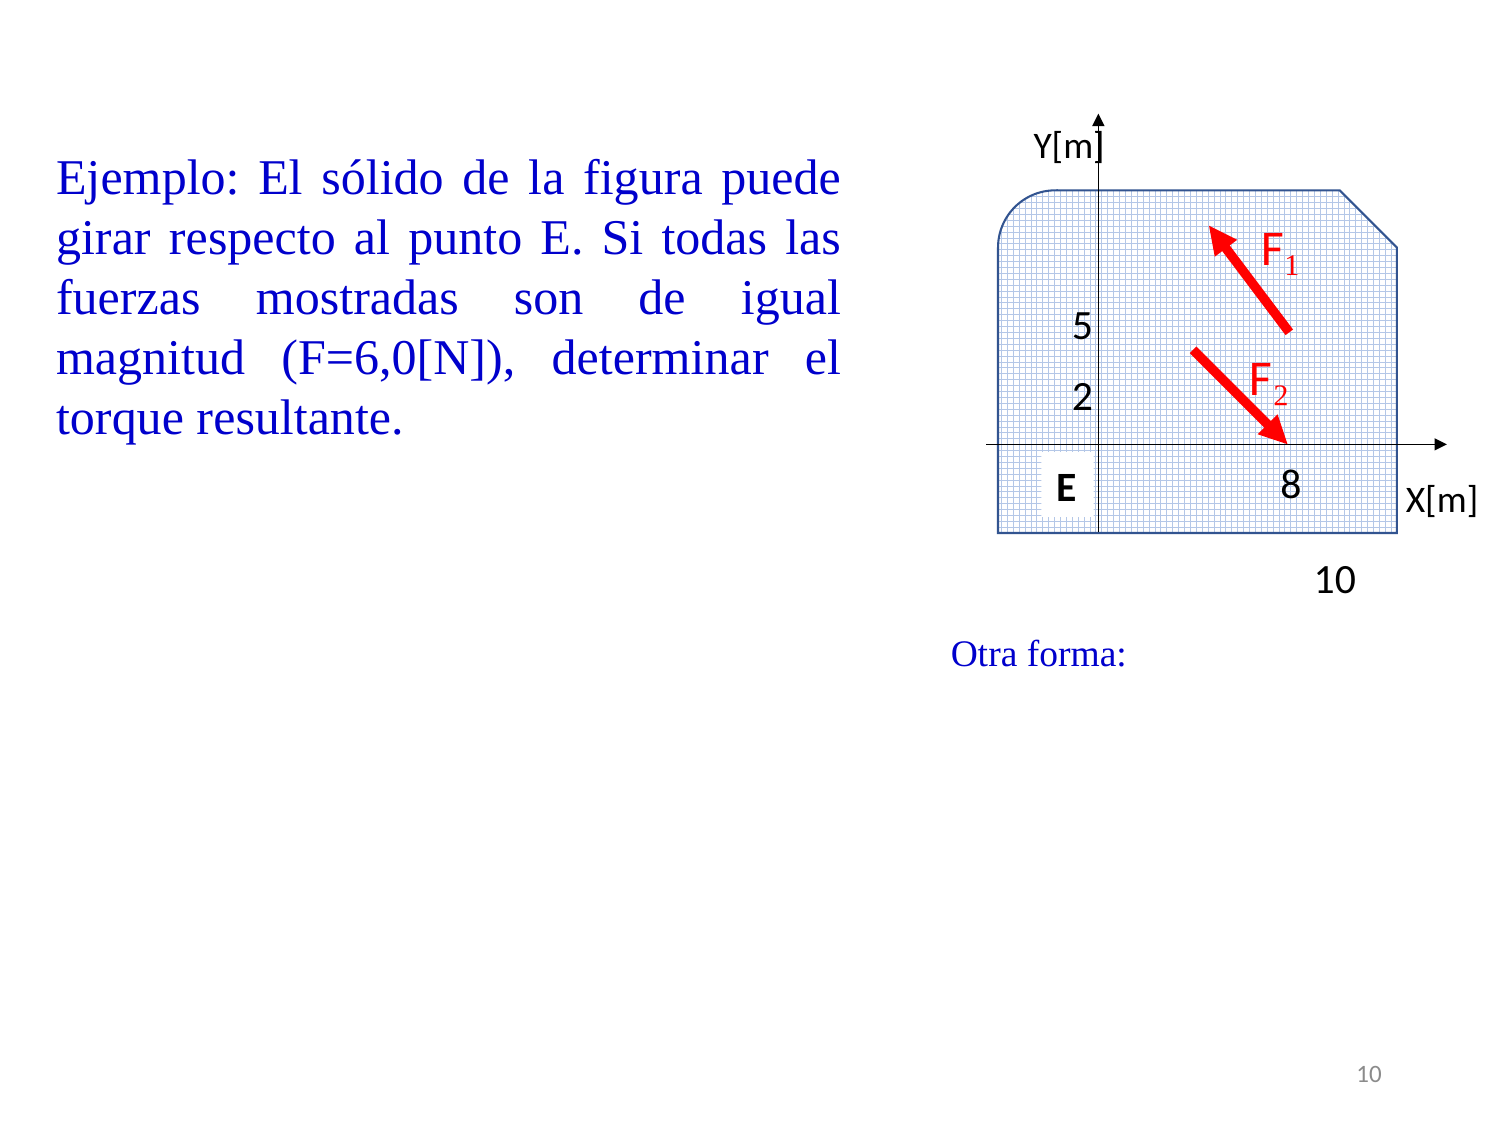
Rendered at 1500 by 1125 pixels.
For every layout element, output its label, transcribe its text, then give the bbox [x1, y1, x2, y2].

text_box 2 [1057, 361, 1101, 427]
text_box 10 [1298, 544, 1376, 609]
text_box 8 [1265, 449, 1310, 515]
text_box [996, 189, 1098, 322]
text_box [996, 445, 1398, 535]
text_box [1099, 189, 1398, 444]
text_box F₂ [1234, 338, 1326, 413]
text_box [996, 324, 1098, 444]
text_box Y[m] [1018, 113, 1142, 174]
text_box 5 [1057, 290, 1101, 322]
text_box E [1041, 452, 1094, 517]
text_box X[m] [1390, 467, 1495, 528]
text_box 5 [1057, 324, 1101, 356]
slide_number 10 [1059, 1042, 1397, 1103]
text_box F₁ [1246, 208, 1326, 283]
